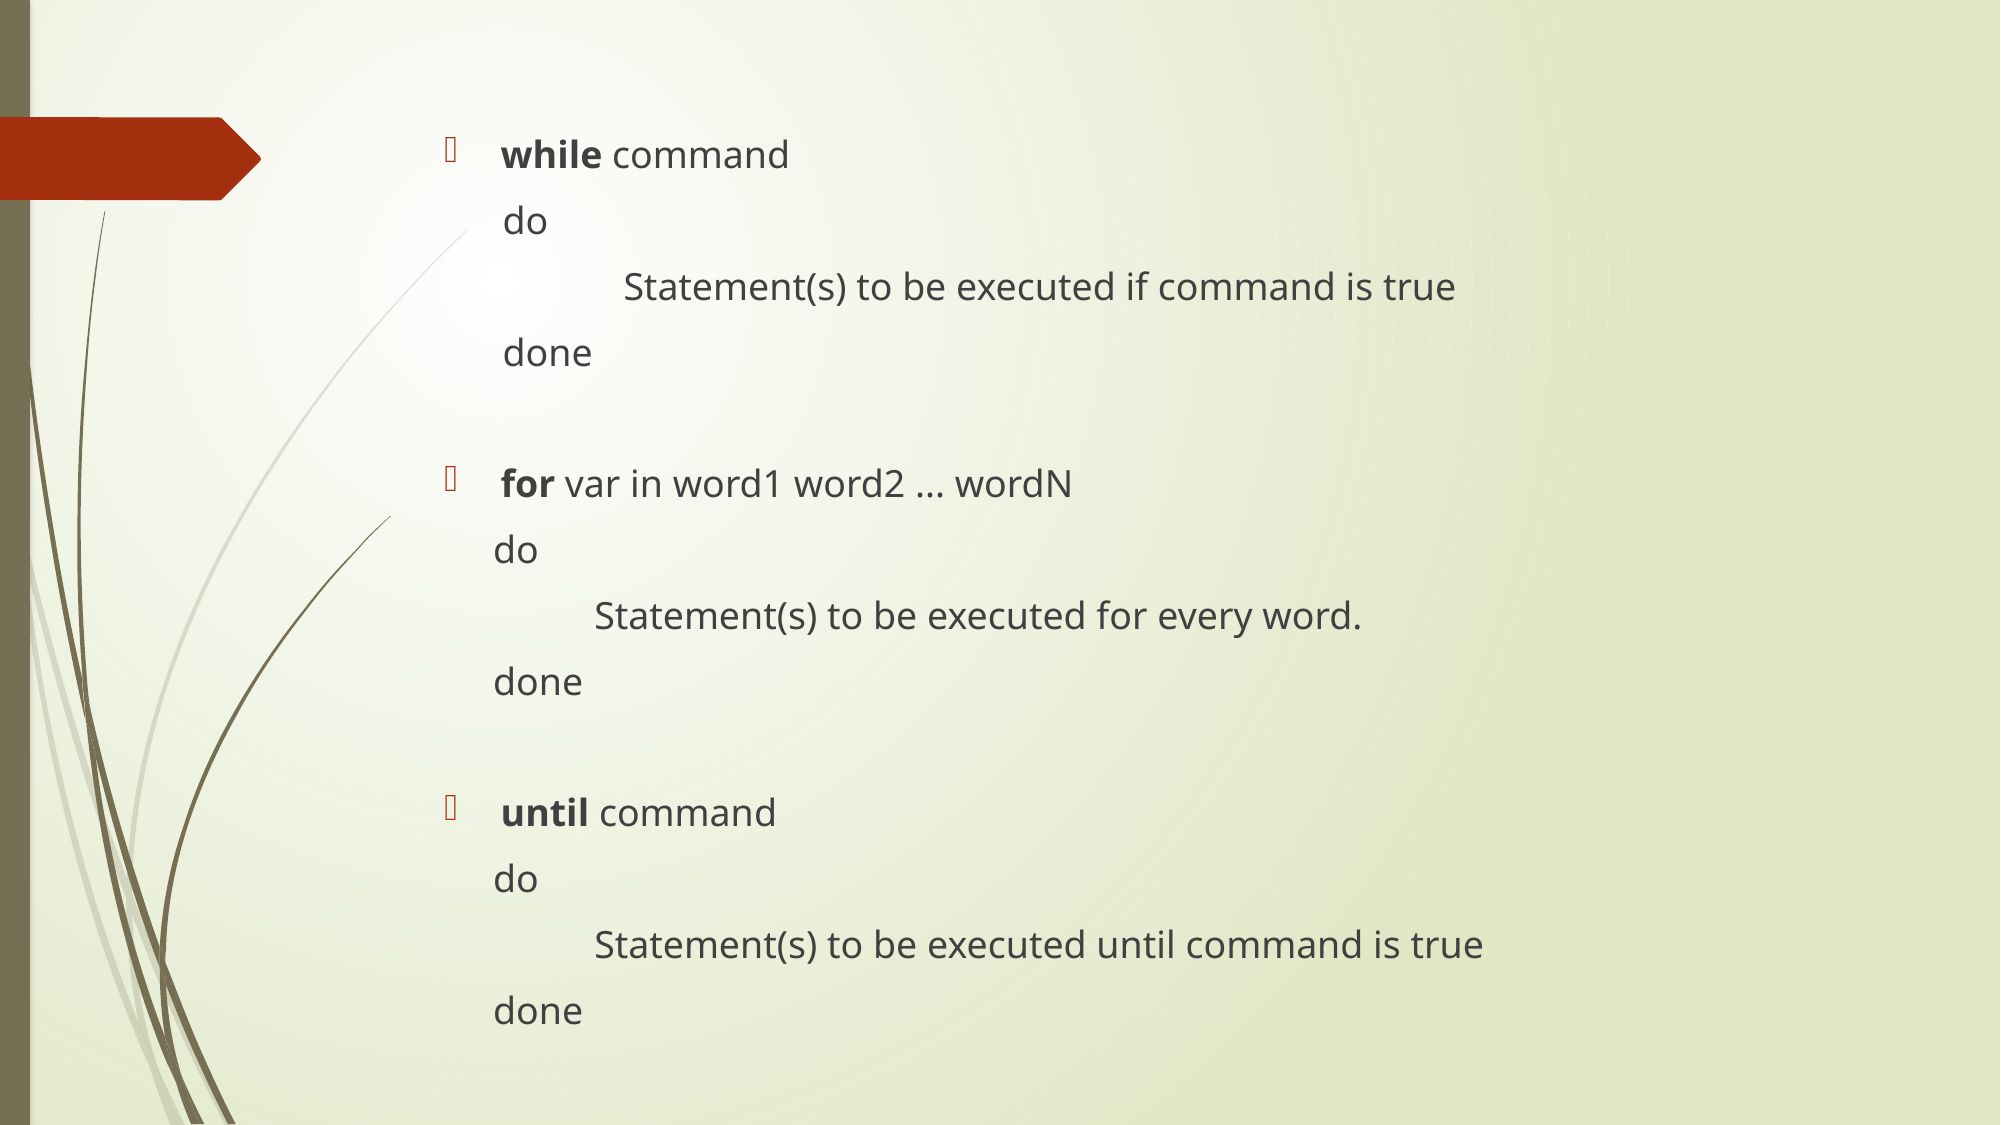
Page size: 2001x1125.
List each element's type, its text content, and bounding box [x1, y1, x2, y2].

list while command do Statement(s) to be executed if command is true done for var in word1 word2 ... wordN do Statement(s) to be executed for every word. done until command do Statement(s) to be executed until command is true done [429, 57, 1892, 1053]
